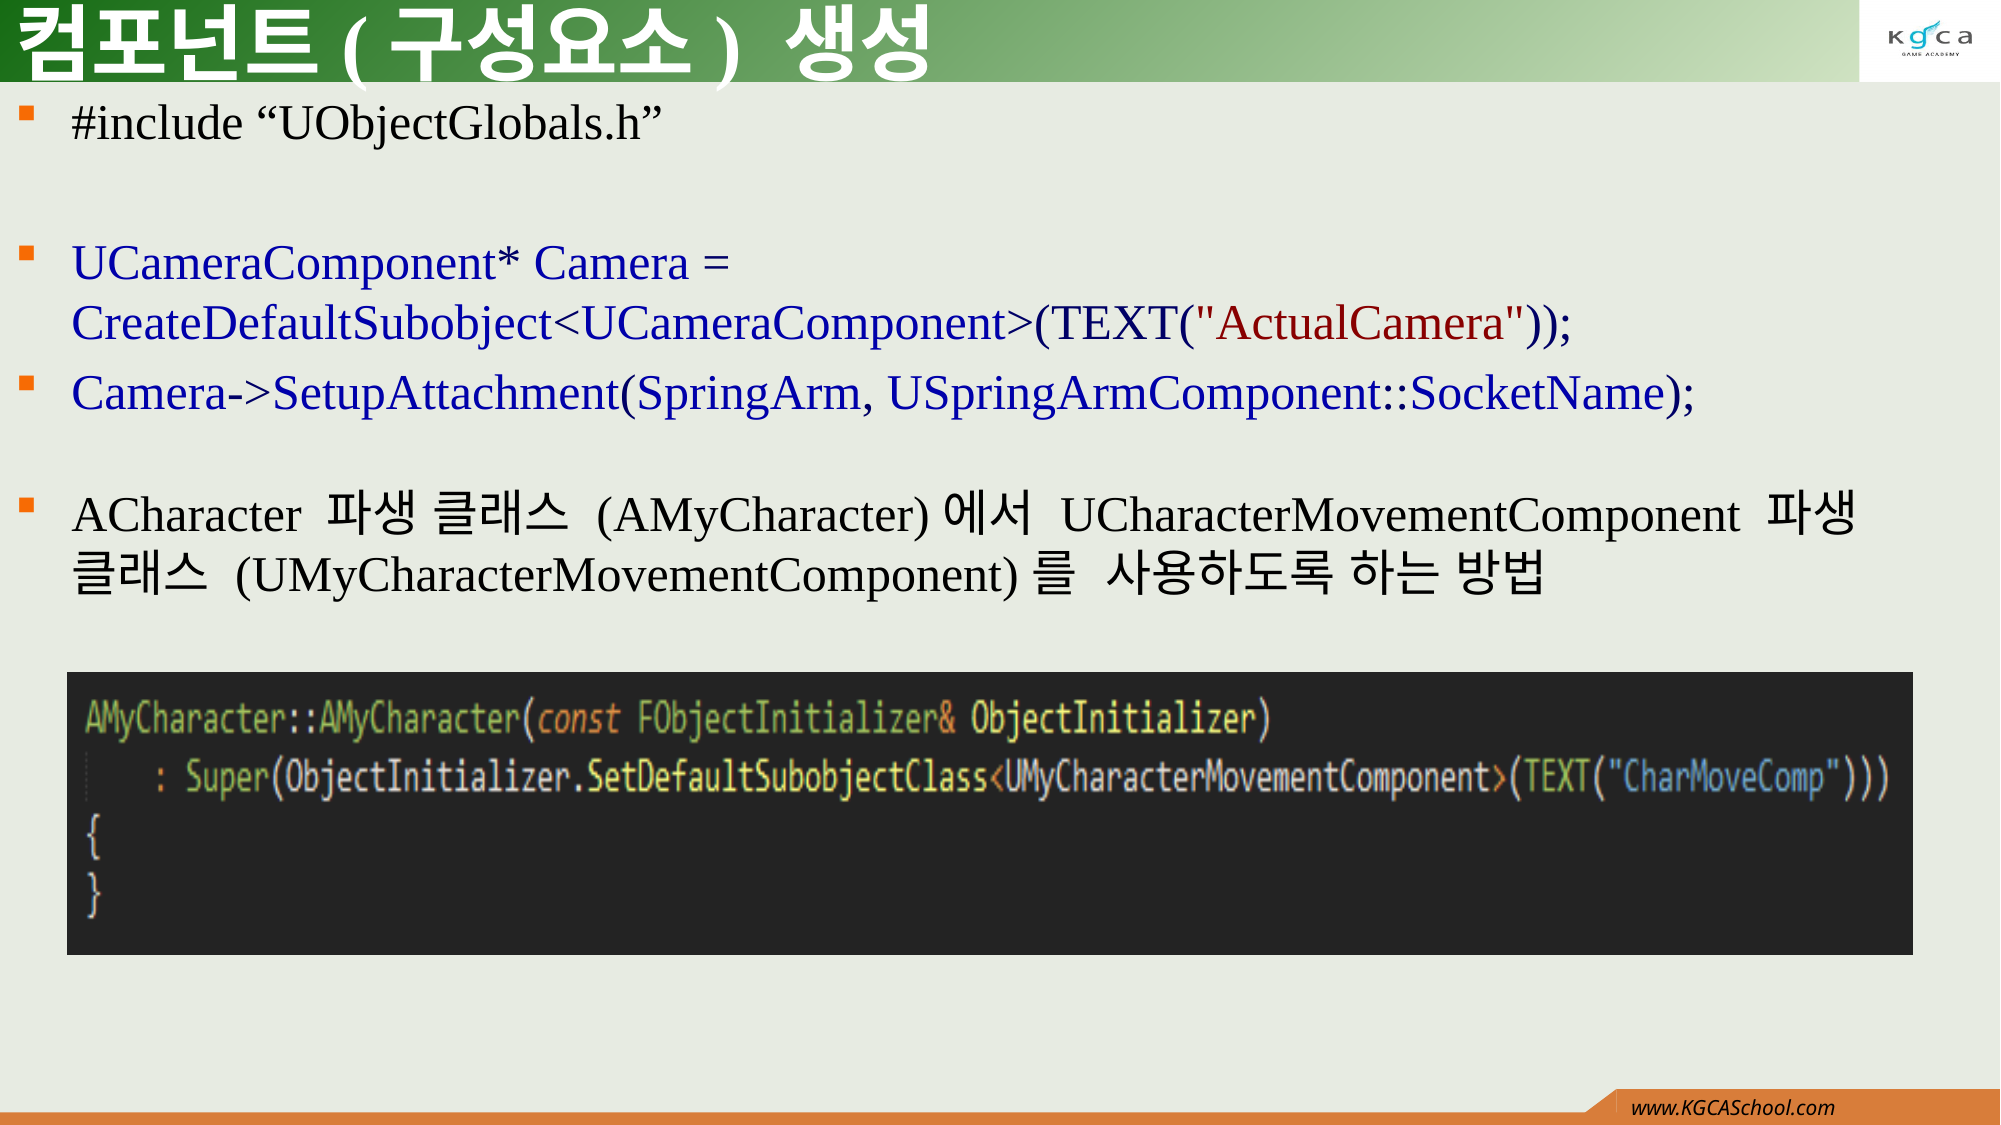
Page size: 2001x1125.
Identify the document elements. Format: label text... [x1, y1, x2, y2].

picture [66, 671, 1914, 955]
picture [1859, 0, 2000, 81]
list #include “UObjectGlobals.h” UCameraComponent* Camera = CreateDefaultSubobject<UCameraComponent>(TEXT("ActualCamera")); Camera->SetupAttachment(SpringArm, USpringArmComponent::SocketName); ACharacter 파생 클래스 (AMyCharacter)에서 UCharacterMovementComponent 파생 클래스 (UMyCharacterMovementComponent)를 사용하도록 하는 방법 [0, 81, 2000, 1055]
title 컴포넌트(구성요소) 생성 [0, 0, 1266, 83]
